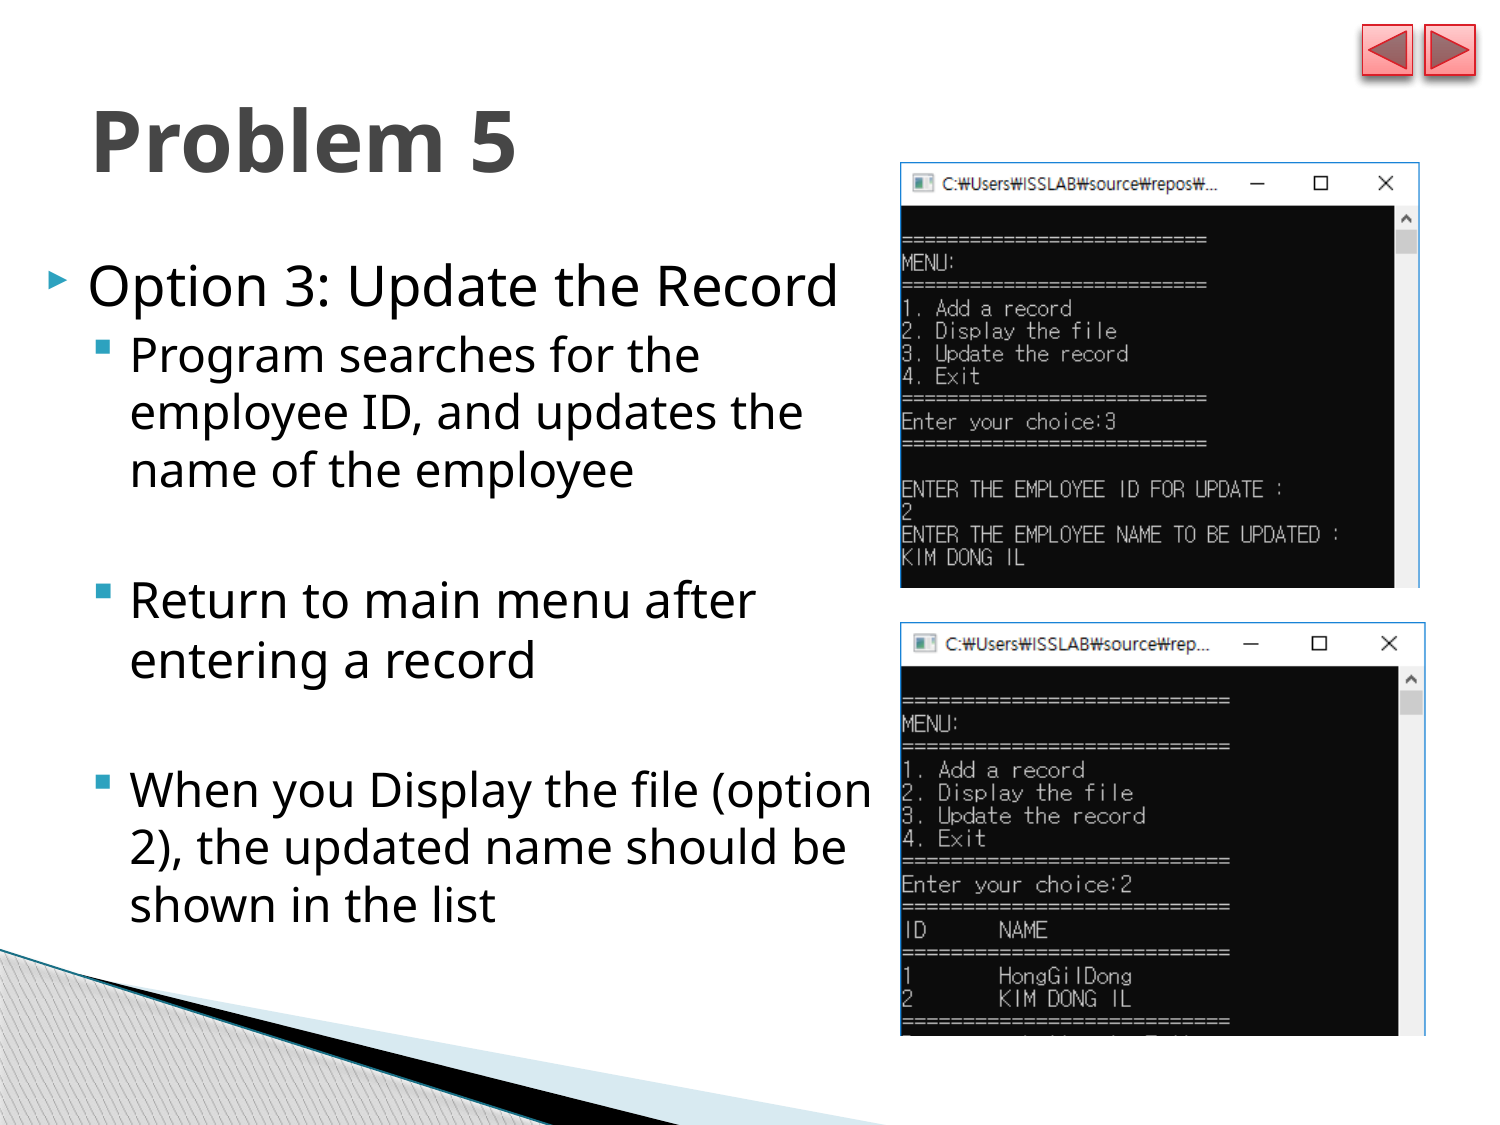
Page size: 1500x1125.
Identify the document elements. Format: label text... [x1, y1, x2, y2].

picture [899, 162, 1420, 588]
list Option 3: Update the Record Program searches for the employee ID, and updates the name of the employee Return to main menu after entering a record When you Display the file (option 2), the updated name should be shown in the list [12, 242, 901, 1052]
picture [899, 622, 1426, 1036]
title Problem 5 [75, 45, 1425, 233]
